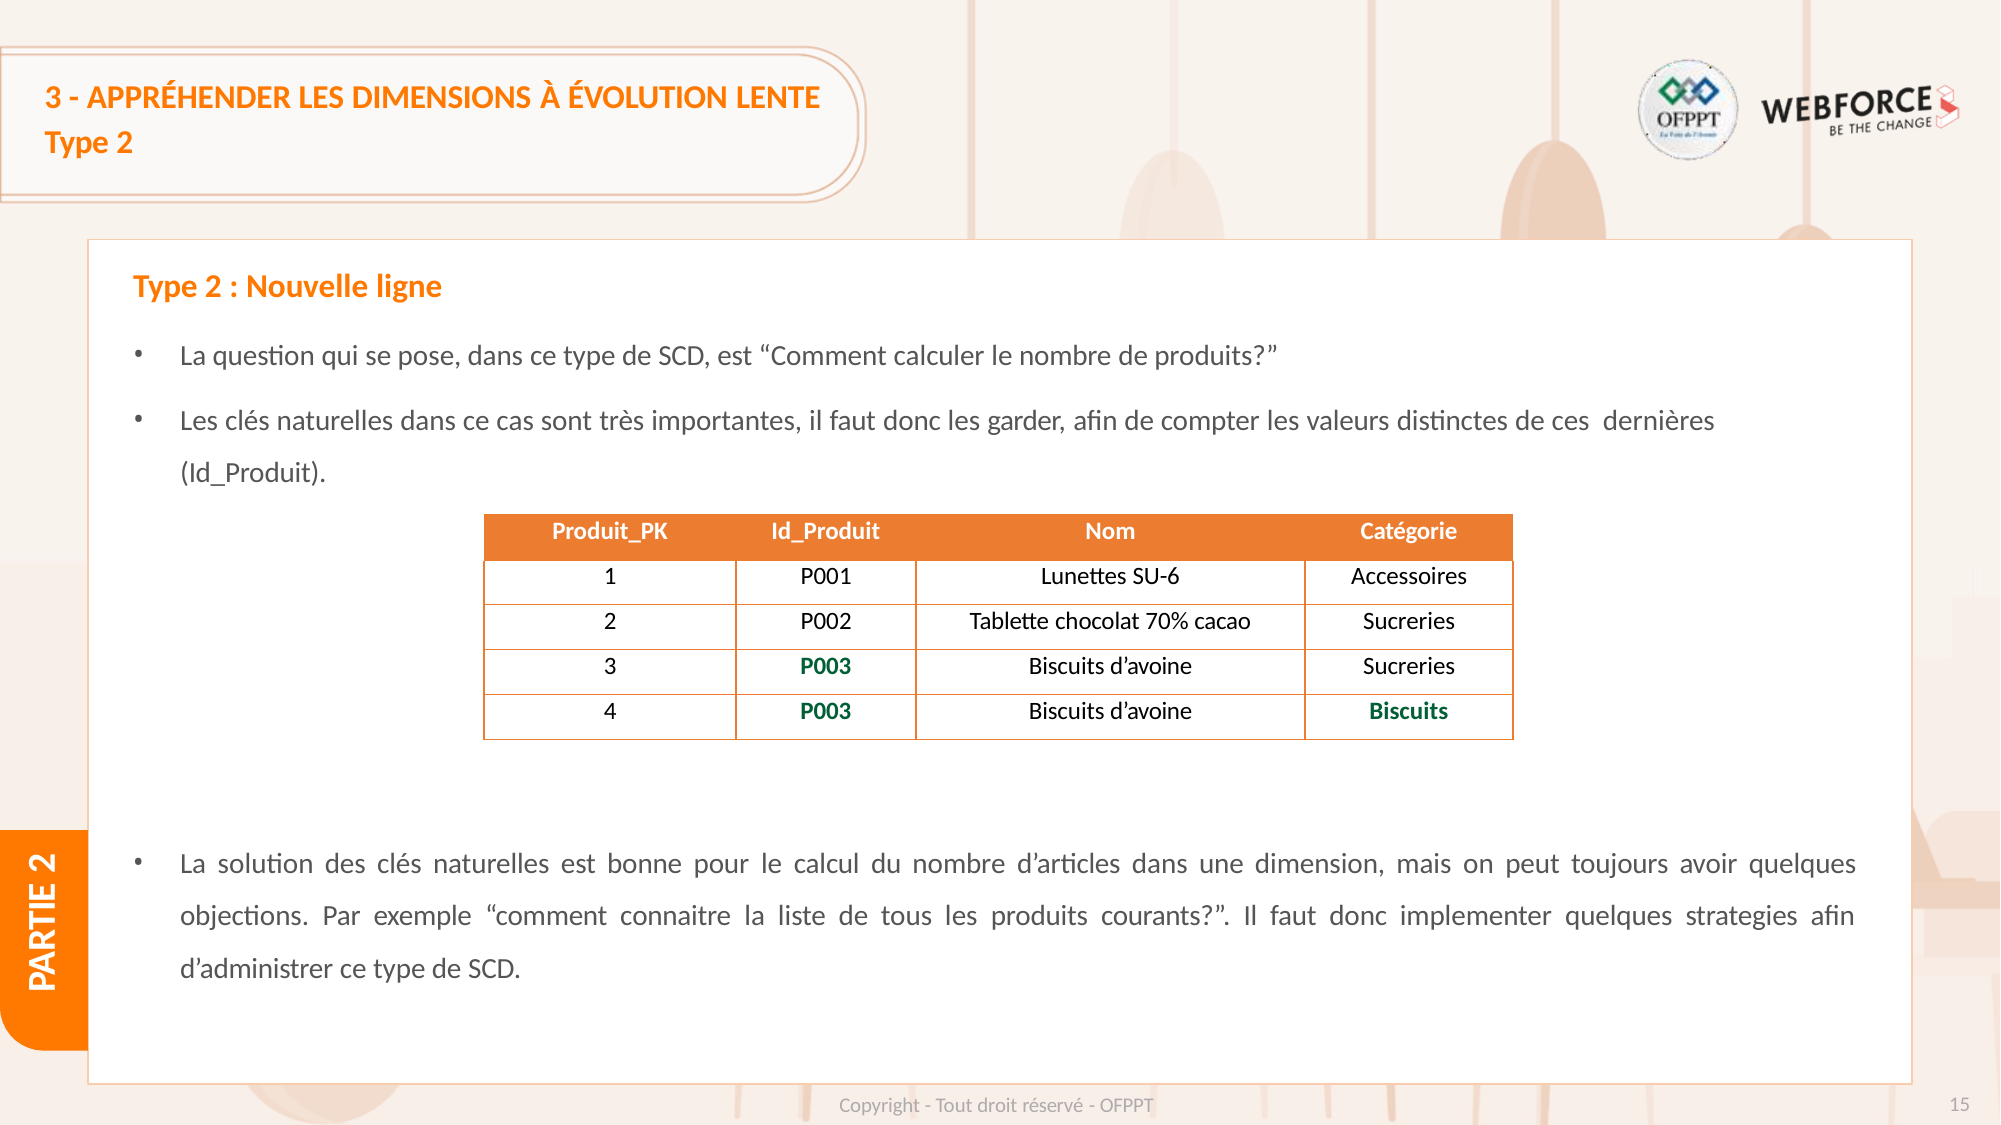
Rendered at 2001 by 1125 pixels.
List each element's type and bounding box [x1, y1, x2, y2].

picture [0, 0, 2000, 1125]
text_box [0, 238, 1913, 1086]
